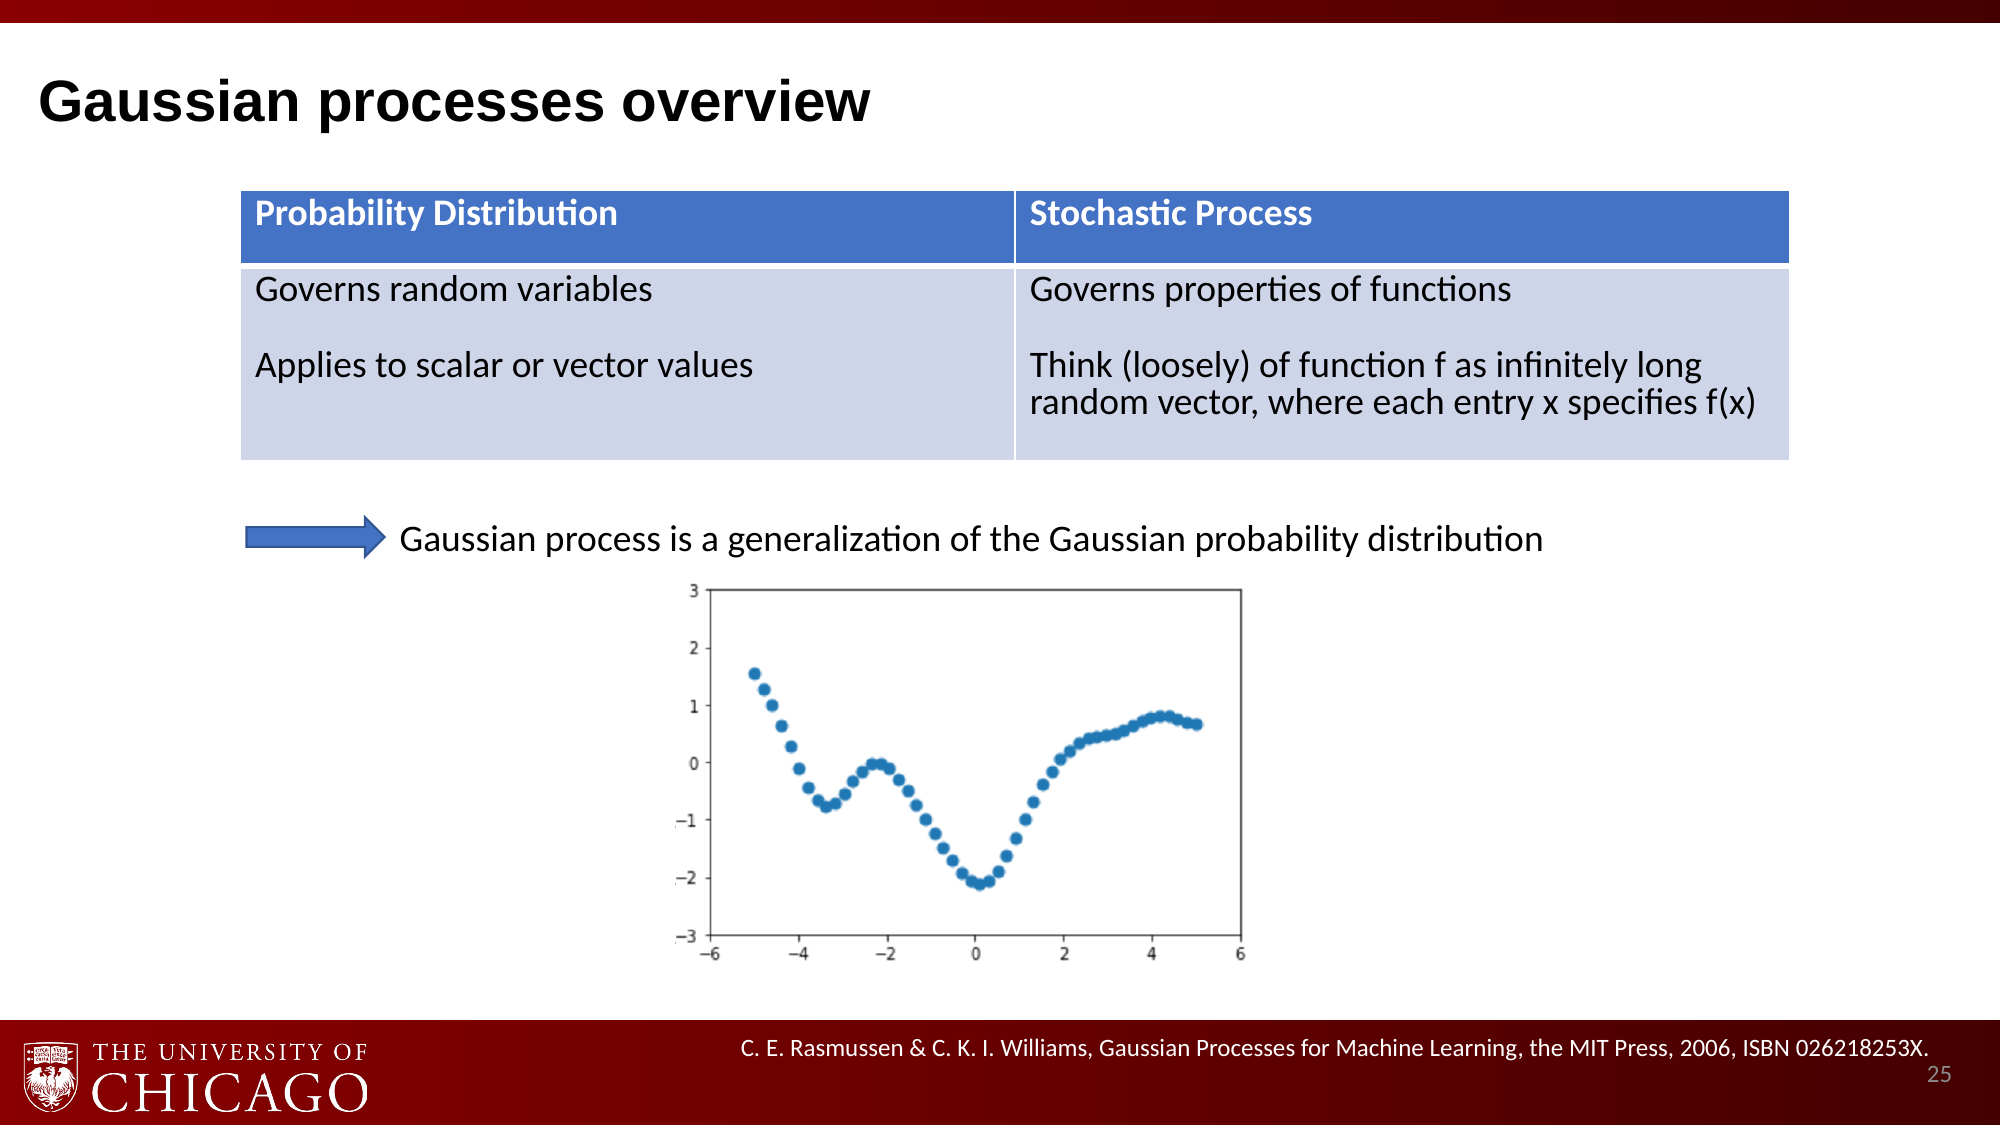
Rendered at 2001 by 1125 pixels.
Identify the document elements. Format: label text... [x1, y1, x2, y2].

table_cell Governs properties of functions Think (loosely) of function f as infinitely long random vector, where each entry x specifies f(x) [1016, 269, 1789, 460]
text_box C. E. Rasmussen & C. K. I. Williams, Gaussian Processes for Machine Learning, the MIT Press, 2006, ISBN 026218253X. [726, 1024, 1959, 1069]
table_header Stochastic Process [1016, 191, 1789, 263]
table_cell Governs random variables Applies to scalar or vector values [241, 269, 1014, 460]
picture [672, 576, 1254, 979]
text_box Gaussian process is a generalization of the Gaussian probability distribution [384, 506, 1592, 567]
text_box [245, 514, 387, 560]
text_box [0, 1020, 2000, 1125]
table_header Probability Distribution [241, 191, 1014, 263]
picture [23, 1042, 367, 1112]
slide_number 25 [1517, 1042, 1968, 1103]
text_box [0, 0, 2000, 23]
text_box Gaussian processes overview [23, 55, 1704, 141]
